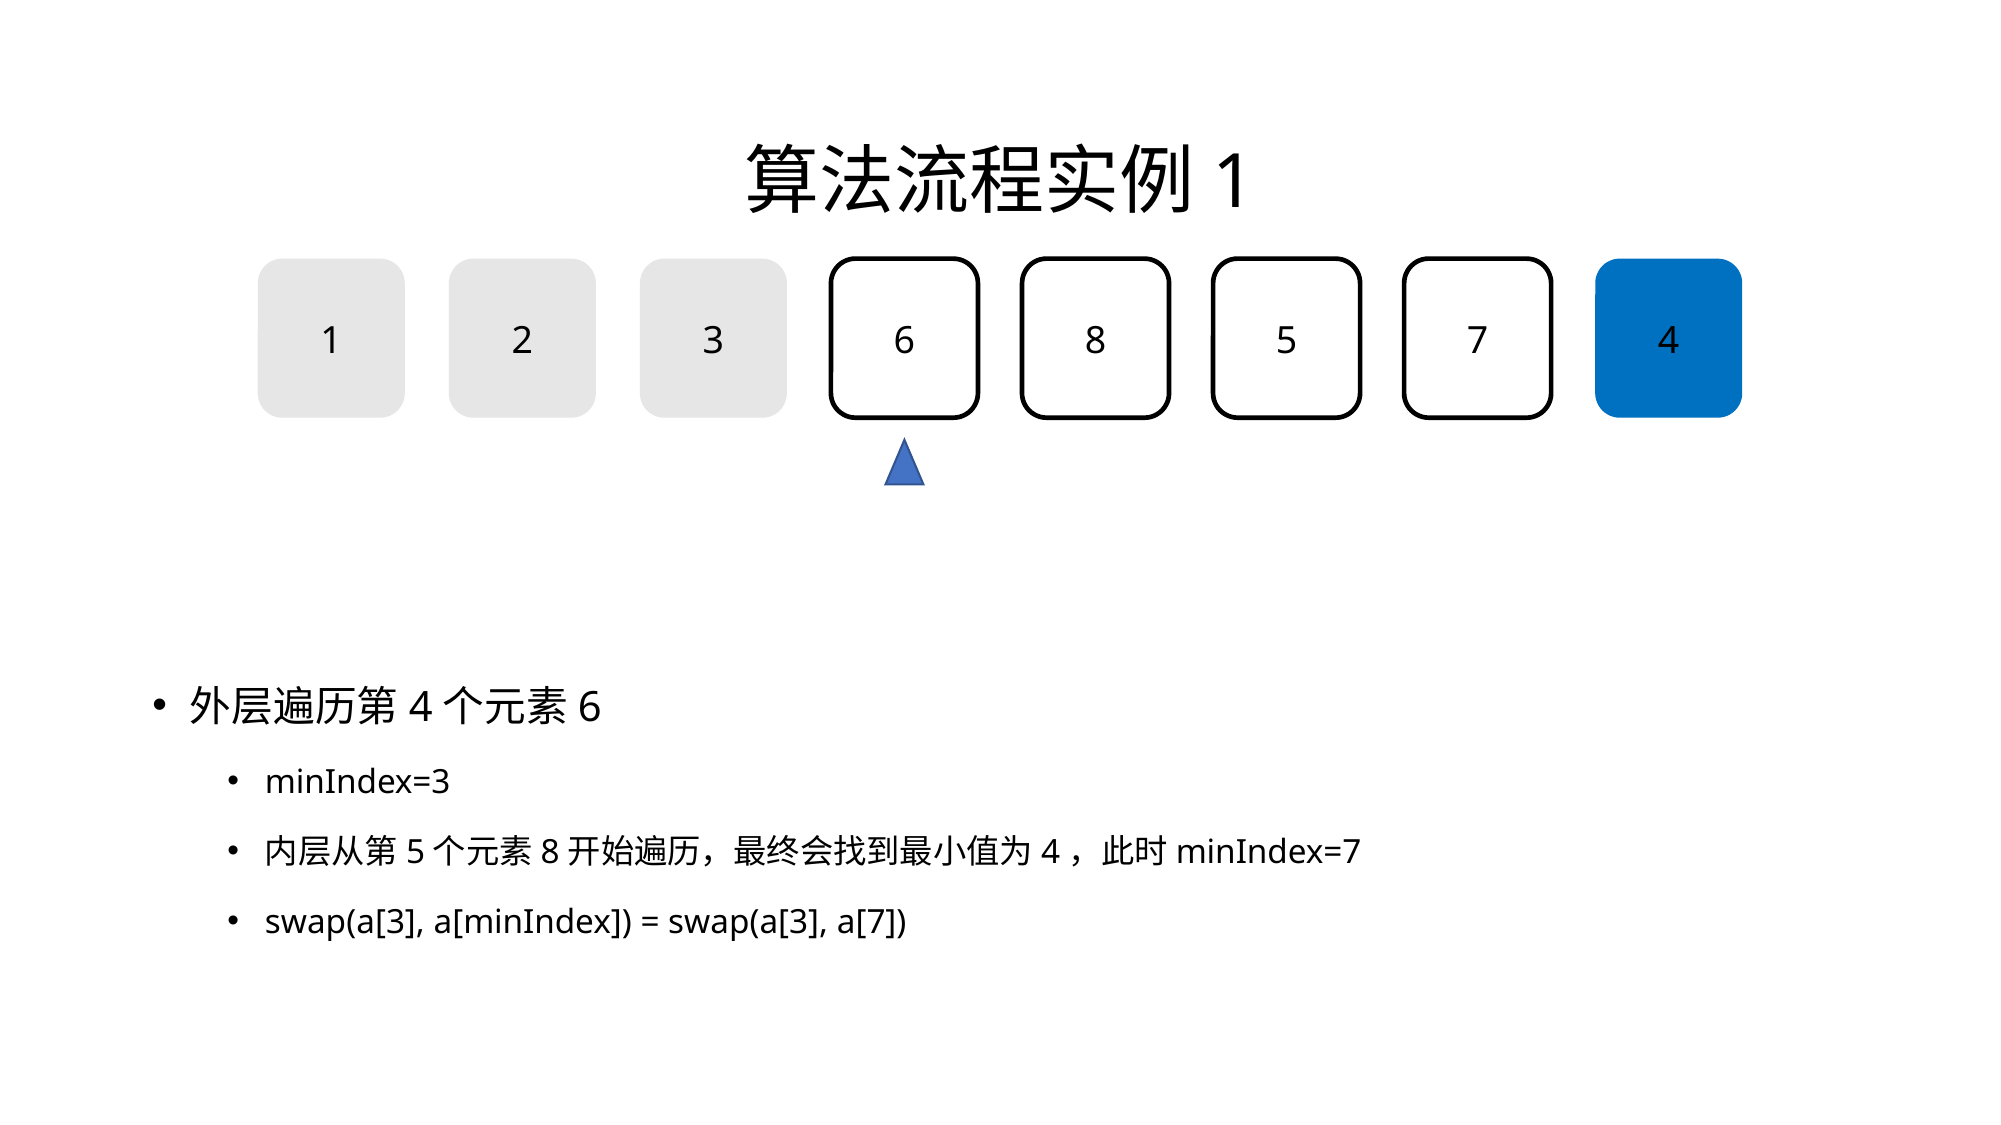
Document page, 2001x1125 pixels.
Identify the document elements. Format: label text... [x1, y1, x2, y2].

text_box 3 [638, 257, 788, 419]
title 算法流程实例1 [137, 59, 1863, 278]
text_box 6 [829, 257, 979, 419]
text_box 7 [1403, 257, 1553, 419]
text_box [883, 437, 925, 486]
text_box 2 [447, 257, 597, 419]
text_box 1 [256, 257, 406, 419]
list 外层遍历第4个元素6 minIndex=3 内层从第5个元素8开始遍历，最终会找到最小值为4，此时minIndex=7 swap(a[3], a[minIndex]) = swap(a[3], a[7]) [137, 646, 1863, 1066]
text_box 4 [1594, 257, 1744, 419]
text_box 8 [1020, 257, 1171, 419]
text_box 5 [1212, 257, 1362, 419]
